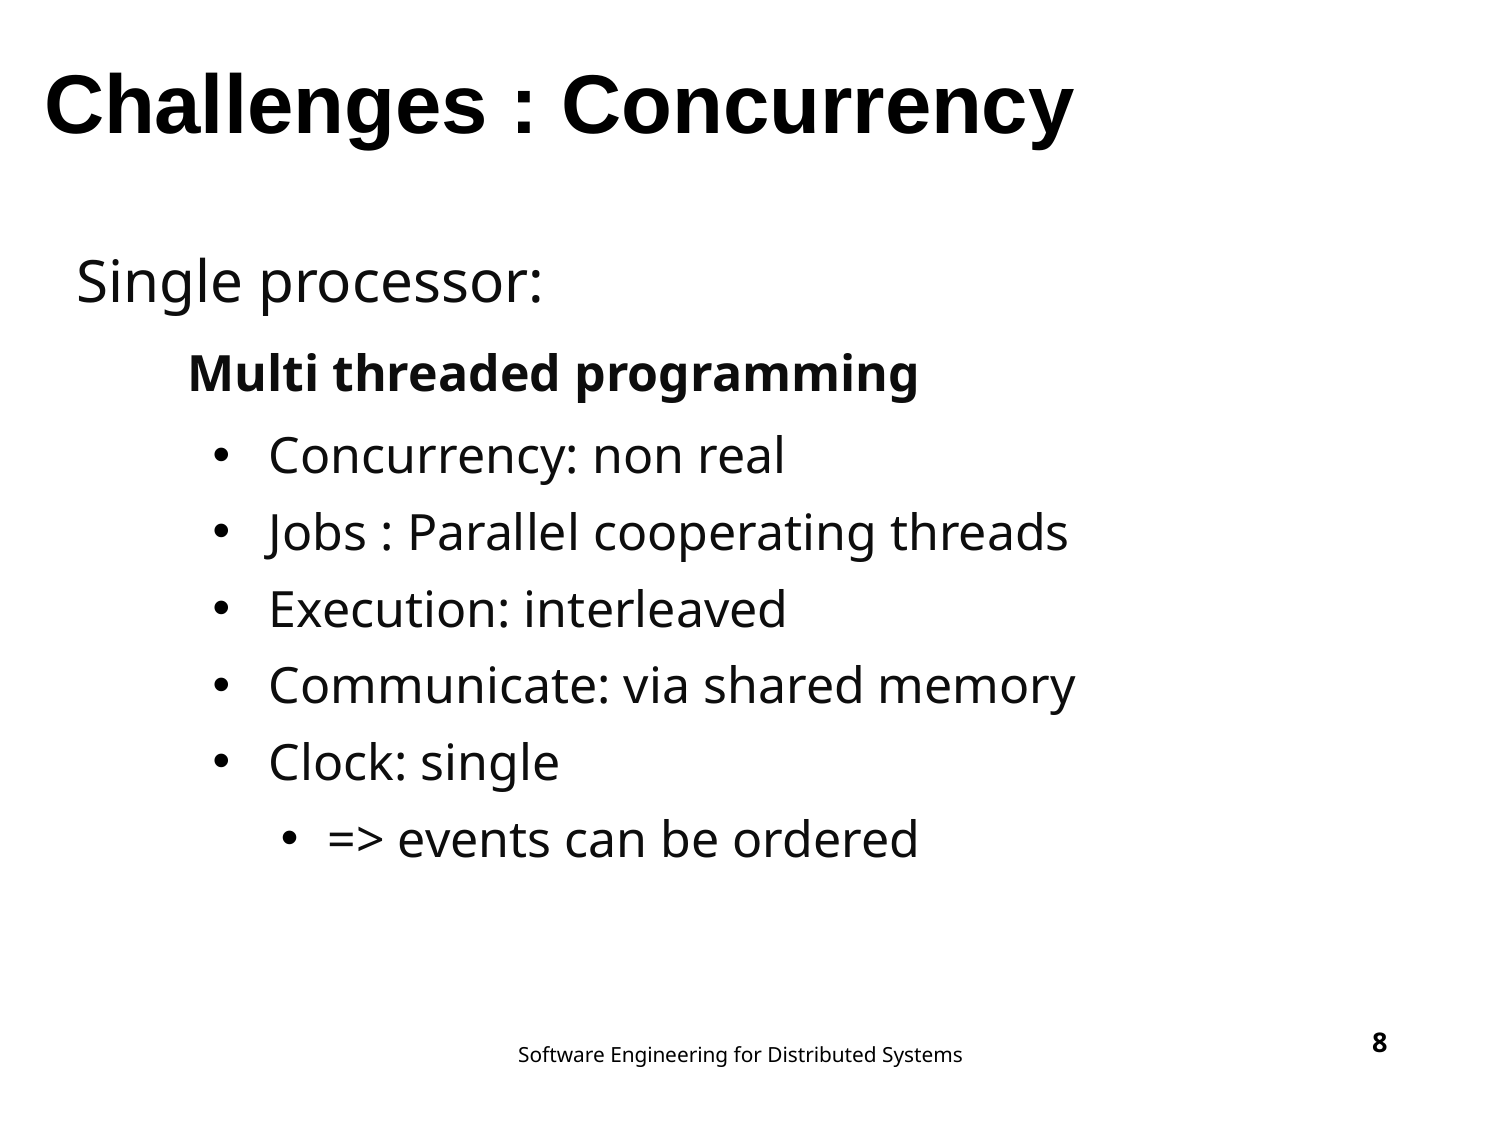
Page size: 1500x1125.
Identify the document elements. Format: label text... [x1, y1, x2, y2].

slide_number 8 [1074, 1025, 1388, 1100]
footer Software Engineering for Distributed Systems [505, 1040, 981, 1103]
list Single processor: Multi threaded programming Concurrency: non real Jobs : Parallel cooperating threads Execution: interleaved Communicate: via shared memory Clock: single => events can be ordered [76, 243, 1388, 1024]
text_box [516, 526, 622, 602]
text_box Challenges : Concurrency [29, 42, 1483, 158]
